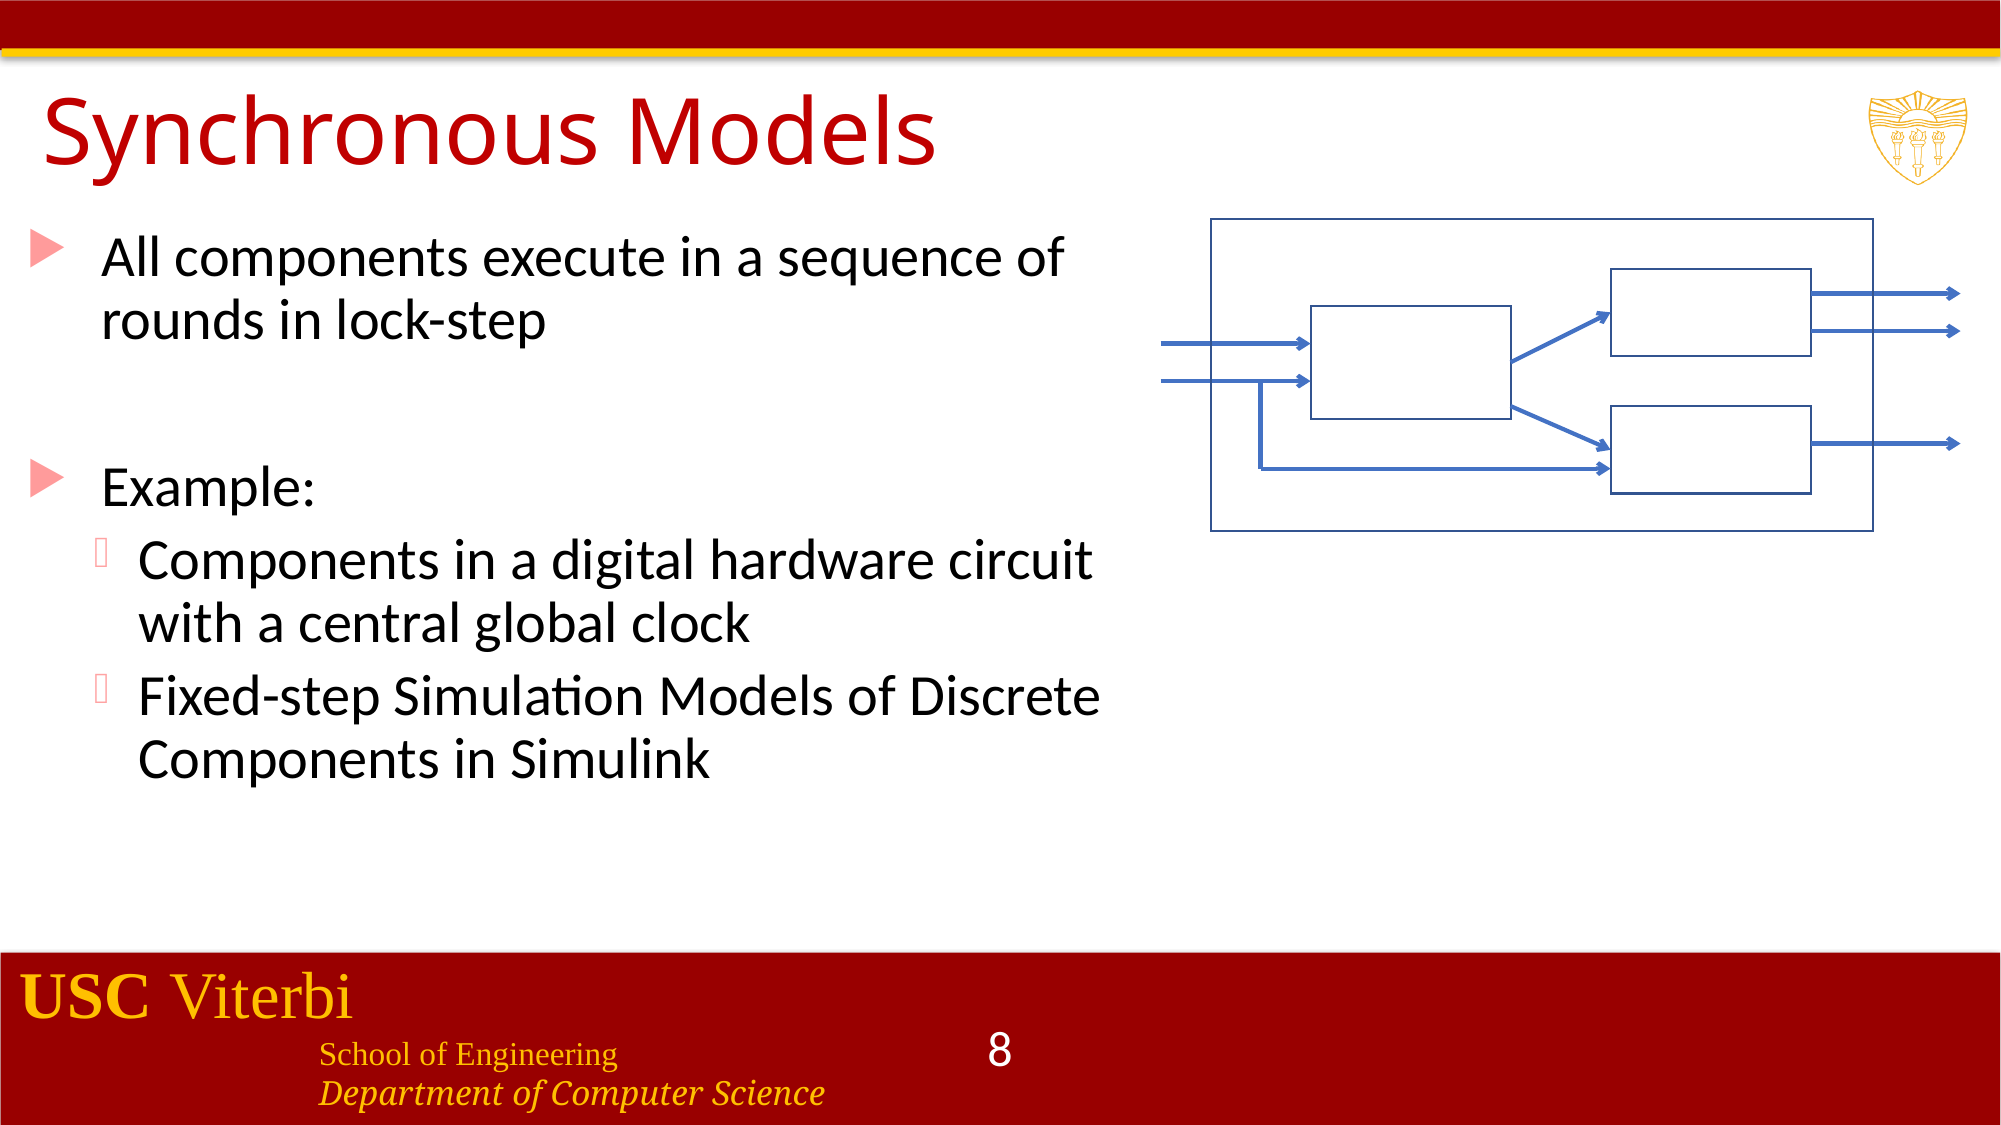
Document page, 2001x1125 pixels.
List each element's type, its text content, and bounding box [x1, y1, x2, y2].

slide_number 8 [774, 1016, 1225, 1077]
title Synchronous Models [27, 70, 1819, 199]
picture [1836, 76, 2000, 199]
list All components execute in a sequence of rounds in lock-step Example: Components in a digital hardware circuit with a central global clock Fixed-step Simulation Models of Discrete Components in Simulink [11, 218, 1135, 922]
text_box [1160, 218, 1961, 532]
